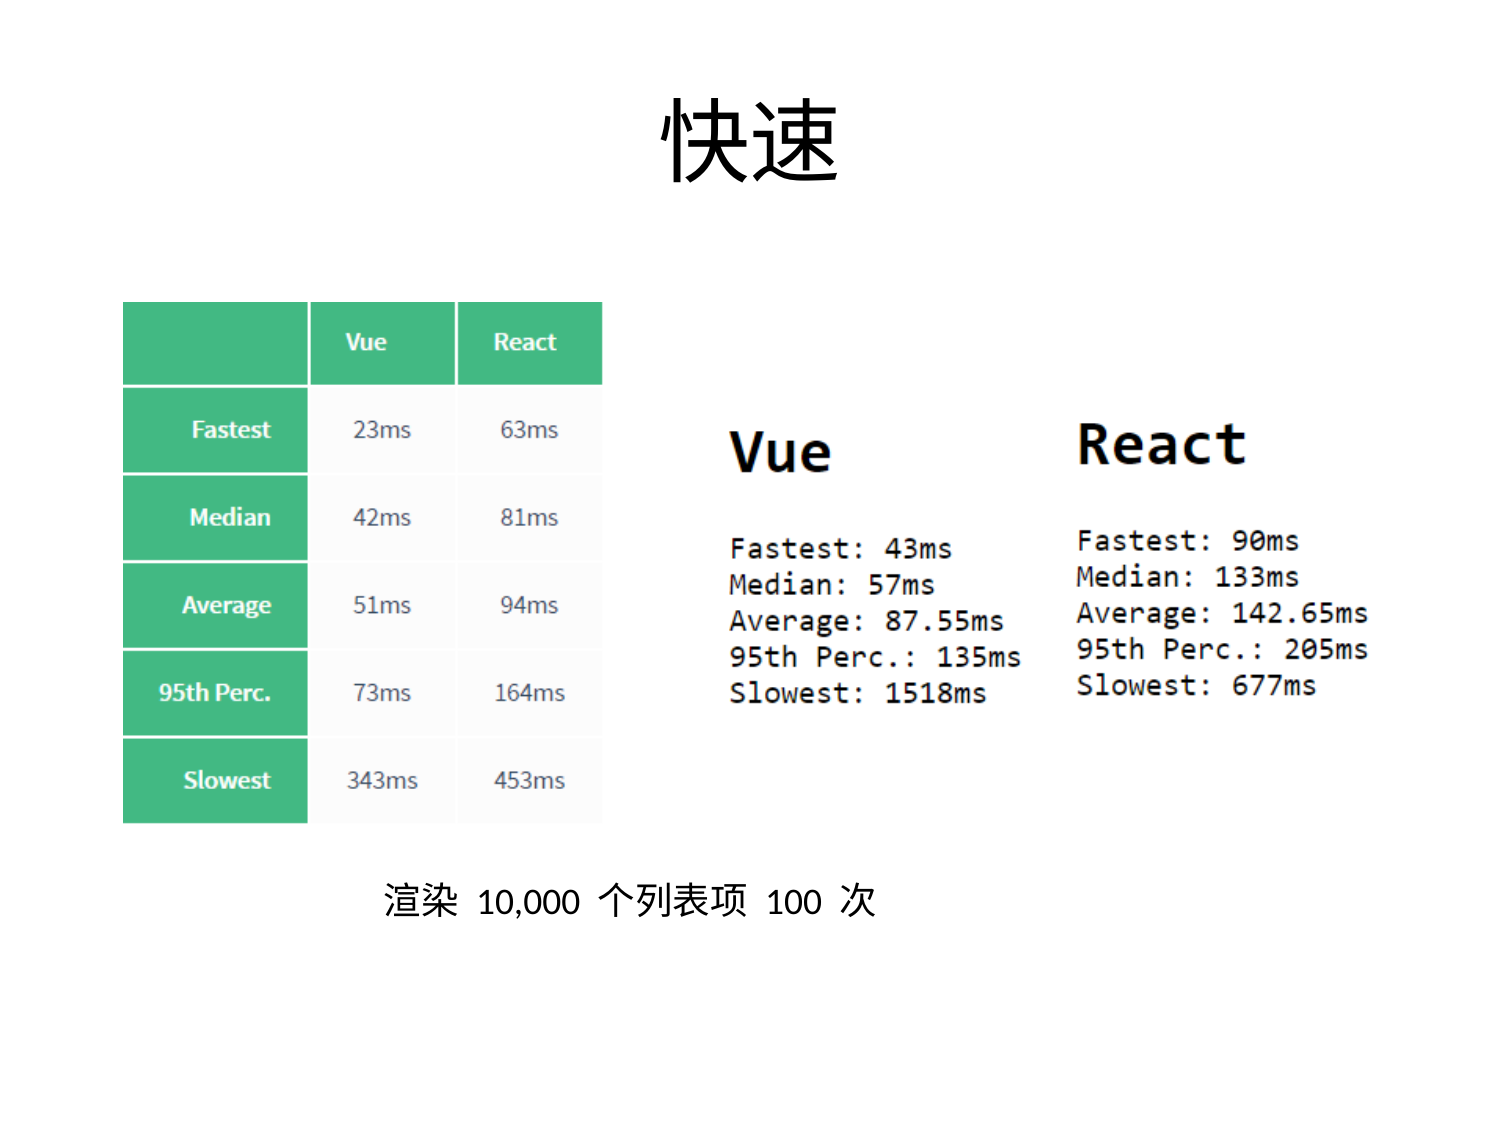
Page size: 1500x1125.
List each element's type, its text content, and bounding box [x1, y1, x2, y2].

picture [728, 419, 1026, 708]
text_box 渲染 10,000 个列表项 100 次 [368, 869, 892, 930]
picture [123, 302, 604, 825]
title 快速 [75, 45, 1425, 233]
picture [1072, 411, 1406, 708]
list [75, 262, 1425, 1005]
